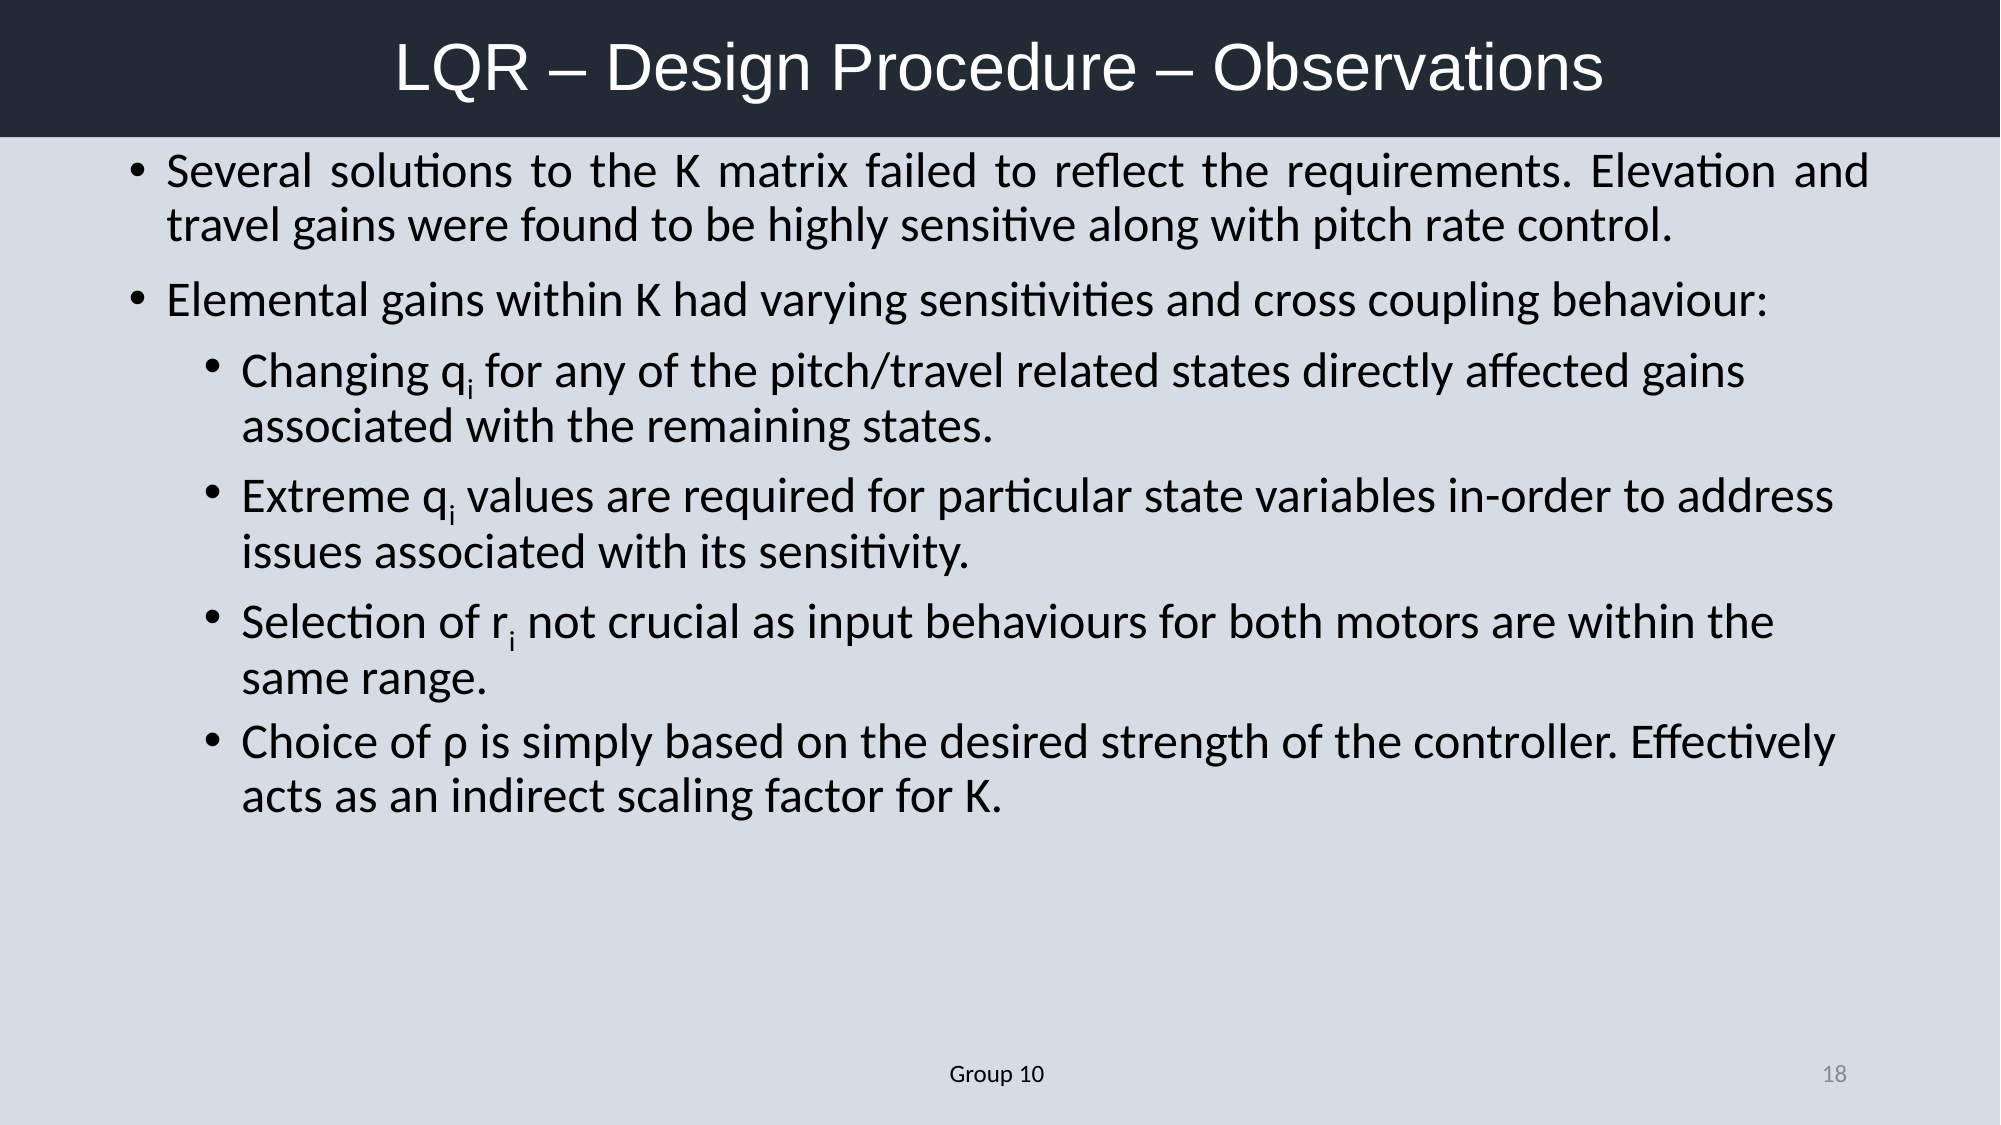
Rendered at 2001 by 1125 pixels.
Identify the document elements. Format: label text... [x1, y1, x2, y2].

slide_number 18 [1412, 1042, 1863, 1103]
title LQR – Design Procedure – Observations [0, 0, 2000, 138]
footer Group 10 [662, 1042, 1338, 1103]
list Several solutions to the K matrix failed to reflect the requirements. Elevation and travel gains were found to be highly sensitive along with pitch rate control. Elemental gains within K had varying sensitivities and cross coupling behaviour: Changing qi for any of the pitch/travel related states directly affected gains associated with the remaining states. Extreme qi values are required for particular state variables in-order to address issues associated with its sensitivity. Selection of ri not crucial as input behaviours for both motors are within the same range. Choice of ρ is simply based on the desired strength of the controller. Effectively acts as an indirect scaling factor for K. [114, 137, 1886, 983]
